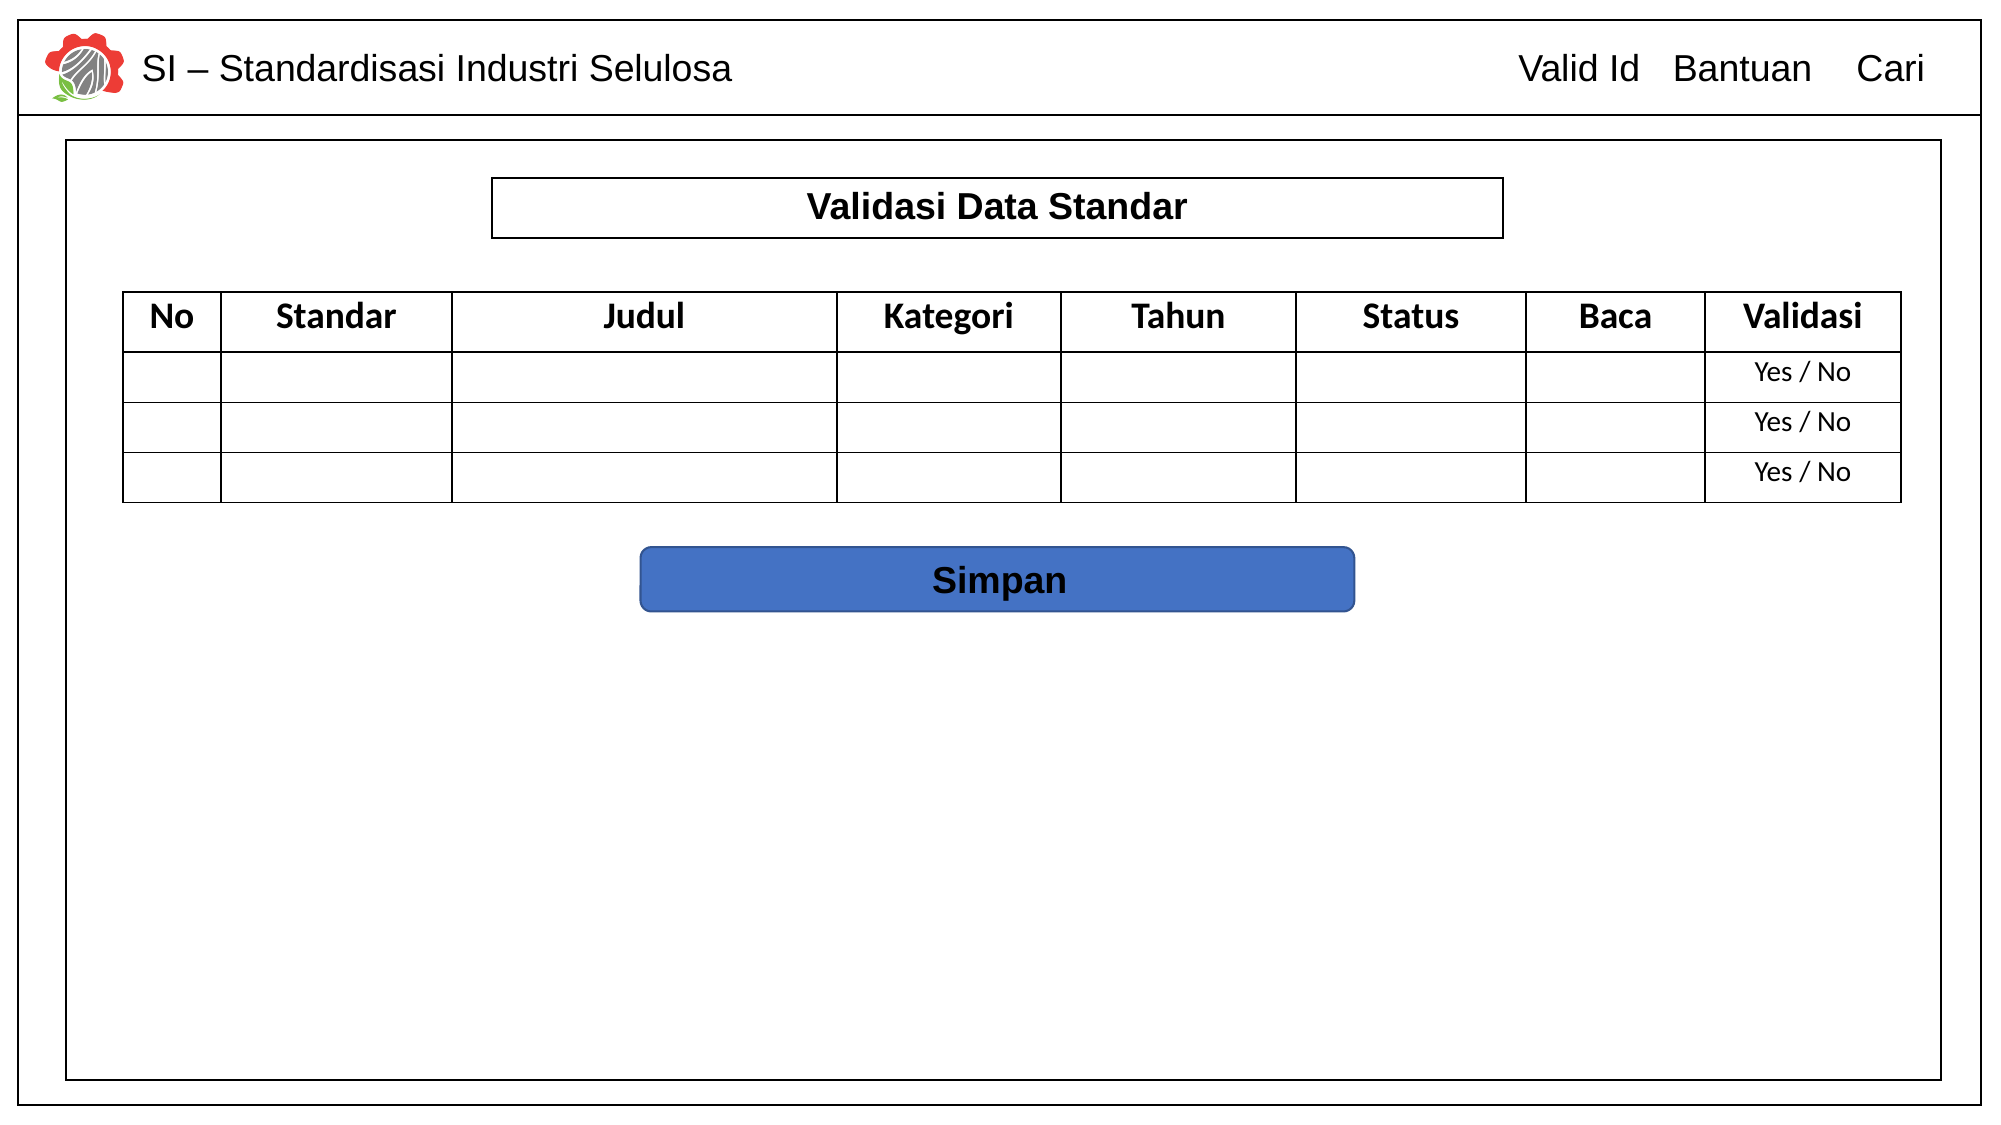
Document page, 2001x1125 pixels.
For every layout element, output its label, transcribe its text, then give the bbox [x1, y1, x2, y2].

table_cell [453, 353, 836, 402]
table_cell [838, 353, 1060, 402]
table_cell [1297, 403, 1525, 452]
table_cell [838, 403, 1060, 452]
table_cell [222, 403, 451, 452]
table_cell [453, 403, 836, 452]
text_box Cari [1841, 36, 1940, 97]
table_cell [453, 453, 836, 502]
table_cell [1062, 353, 1295, 402]
table_cell [1297, 453, 1525, 502]
text_box [17, 116, 1982, 1106]
table_header Status [1297, 293, 1525, 351]
table_cell Yes / No [1706, 453, 1900, 502]
table_header Baca [1527, 293, 1704, 351]
table_cell [1527, 453, 1704, 502]
table_cell [1527, 403, 1704, 452]
table_cell [1297, 353, 1525, 402]
text_box Valid Id [1503, 36, 1656, 97]
table_header Kategori [838, 293, 1060, 351]
table_cell [124, 353, 220, 402]
table_cell [124, 403, 220, 452]
table_cell [838, 453, 1060, 502]
table_header No [124, 293, 220, 351]
table_cell [1527, 353, 1704, 402]
table_header Standar [222, 293, 451, 351]
table_cell [222, 453, 451, 502]
text_box SI – Standardisasi Industri Selulosa [126, 36, 748, 97]
table_header Tahun [1062, 293, 1295, 351]
table_cell Yes / No [1706, 353, 1900, 402]
table_cell Yes / No [1706, 403, 1900, 452]
table_cell [1062, 453, 1295, 502]
table_header Judul [453, 293, 836, 351]
table_cell [222, 353, 451, 402]
table_cell [1062, 403, 1295, 452]
table_header Validasi [1706, 293, 1900, 351]
text_box [65, 139, 1942, 1081]
picture [45, 32, 124, 102]
text_box [17, 19, 1982, 116]
table_cell [124, 453, 220, 502]
text_box Bantuan [1658, 36, 1828, 97]
